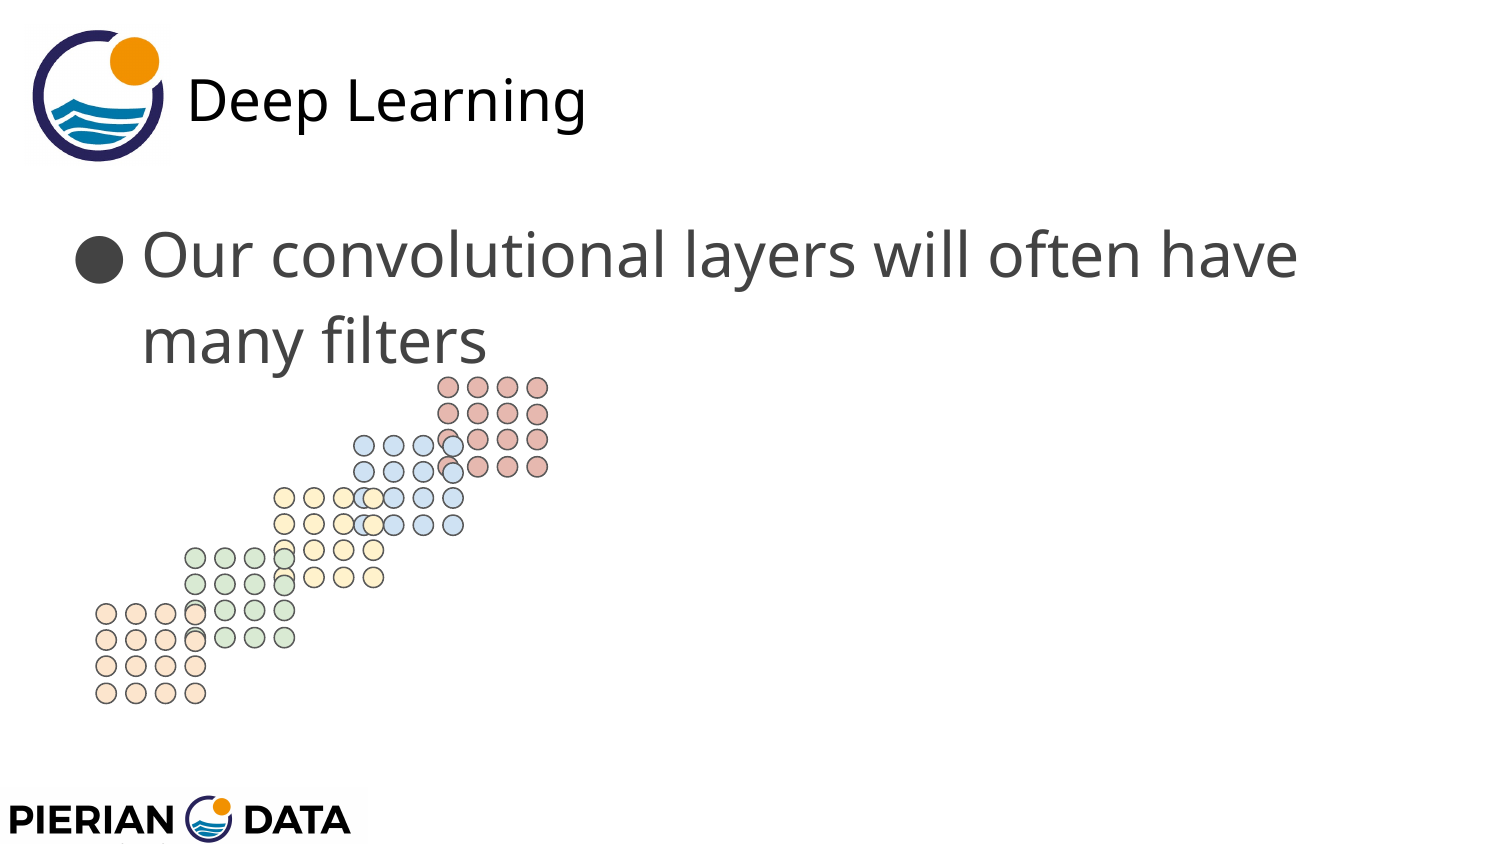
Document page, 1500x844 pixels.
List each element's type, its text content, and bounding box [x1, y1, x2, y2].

text_box [244, 548, 265, 569]
text_box [274, 513, 295, 535]
text_box [497, 403, 518, 424]
text_box [363, 540, 384, 561]
text_box [185, 600, 206, 611]
text_box [413, 487, 434, 509]
text_box [274, 627, 295, 648]
text_box [155, 603, 176, 625]
text_box [185, 656, 206, 677]
text_box [333, 513, 354, 535]
text_box [497, 456, 518, 477]
text_box [413, 461, 434, 483]
text_box [384, 487, 404, 509]
text_box [96, 683, 117, 704]
text_box [438, 403, 459, 424]
text_box [185, 574, 206, 595]
text_box [467, 429, 488, 450]
text_box [185, 627, 206, 638]
text_box [497, 377, 518, 398]
text_box [442, 436, 464, 457]
text_box [274, 575, 295, 596]
text_box [527, 377, 548, 399]
text_box [125, 656, 147, 677]
text_box [155, 629, 176, 651]
text_box [155, 683, 176, 704]
text_box [303, 540, 325, 561]
text_box [274, 548, 295, 569]
text_box [303, 487, 325, 509]
text_box [125, 683, 147, 704]
text_box [303, 567, 325, 588]
text_box [274, 487, 295, 509]
text_box [467, 403, 488, 424]
text_box [527, 429, 548, 450]
text_box [244, 574, 265, 595]
text_box [384, 515, 404, 536]
text_box [413, 435, 434, 456]
text_box [96, 656, 117, 677]
text_box [363, 567, 384, 588]
text_box [353, 461, 375, 483]
text_box [214, 600, 236, 621]
text_box [442, 487, 464, 509]
text_box [442, 515, 464, 536]
text_box [467, 456, 488, 477]
text_box [383, 435, 404, 456]
title Deep Learning [176, 48, 1449, 143]
text_box [185, 604, 206, 625]
text_box [442, 462, 464, 484]
text_box [185, 631, 206, 652]
text_box [244, 600, 265, 621]
text_box [333, 540, 354, 561]
text_box [96, 629, 117, 651]
text_box [354, 487, 369, 509]
text_box [303, 513, 325, 535]
text_box [413, 515, 434, 536]
picture [0, 787, 368, 844]
text_box [353, 435, 375, 456]
text_box [527, 456, 548, 477]
text_box [383, 461, 404, 483]
text_box [438, 456, 458, 476]
text_box [333, 567, 354, 588]
text_box [438, 429, 458, 449]
text_box [363, 488, 384, 509]
text_box [467, 377, 488, 398]
list Our convolutional layers will often have many filters [51, 189, 1449, 361]
text_box [333, 487, 354, 509]
text_box [274, 568, 295, 581]
text_box [354, 515, 369, 536]
text_box [244, 627, 265, 648]
text_box [274, 600, 295, 621]
text_box [96, 603, 117, 625]
text_box [214, 627, 236, 648]
text_box [363, 515, 384, 536]
text_box [274, 540, 295, 554]
text_box [125, 629, 147, 651]
text_box [527, 404, 548, 425]
text_box [155, 656, 176, 677]
picture [24, 24, 172, 167]
text_box [497, 429, 518, 450]
text_box [185, 683, 206, 704]
text_box [185, 548, 206, 569]
text_box [125, 603, 147, 625]
text_box [438, 377, 459, 398]
text_box [214, 574, 236, 595]
text_box [214, 548, 236, 569]
